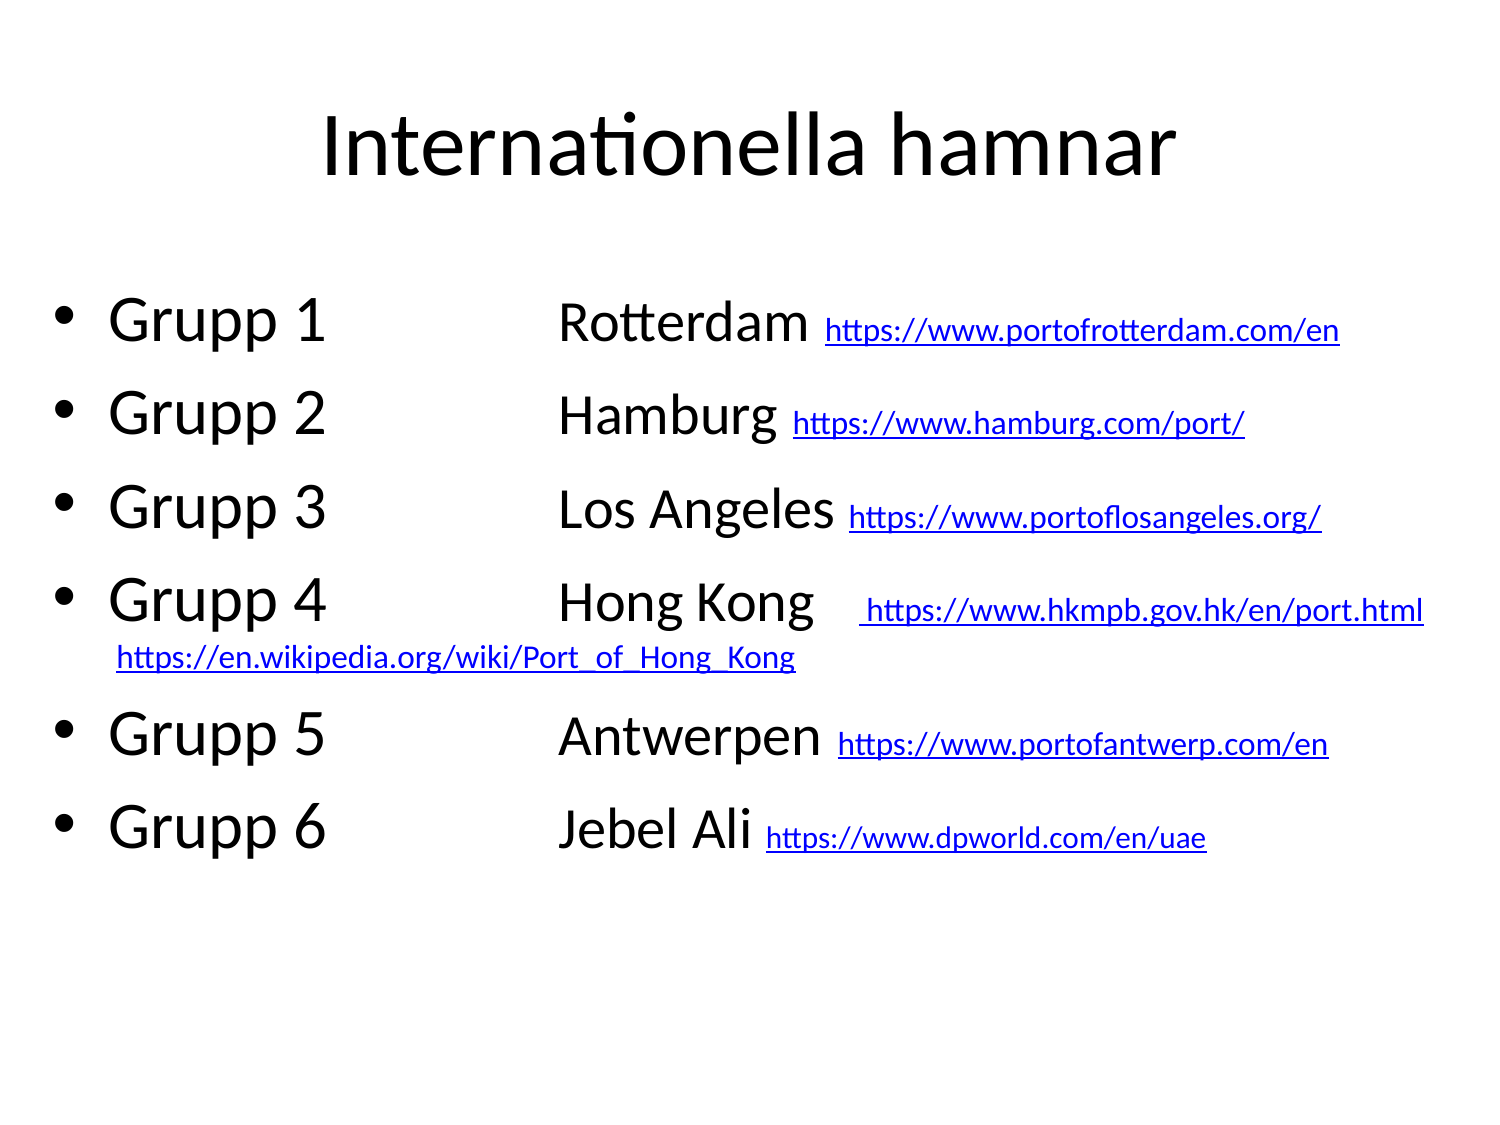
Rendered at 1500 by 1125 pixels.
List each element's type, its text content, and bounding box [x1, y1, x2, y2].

list Grupp 1 Rotterdam https://www.portofrotterdam.com/en Grupp 2 Hamburg https://www.hamburg.com/port/ Grupp 3 Los Angeles https://www.portoflosangeles.org/ Grupp 4 Hong Kong https://www.hkmpb.gov.hk/en/port.html https://en.wikipedia.org/wiki/Port_of_Hong_Kong Grupp 5 Antwerpen https://www.portofantwerp.com/en Grupp 6 Jebel Ali https://www.dpworld.com/en/uae [37, 267, 1463, 1010]
title Internationella hamnar [75, 45, 1425, 233]
